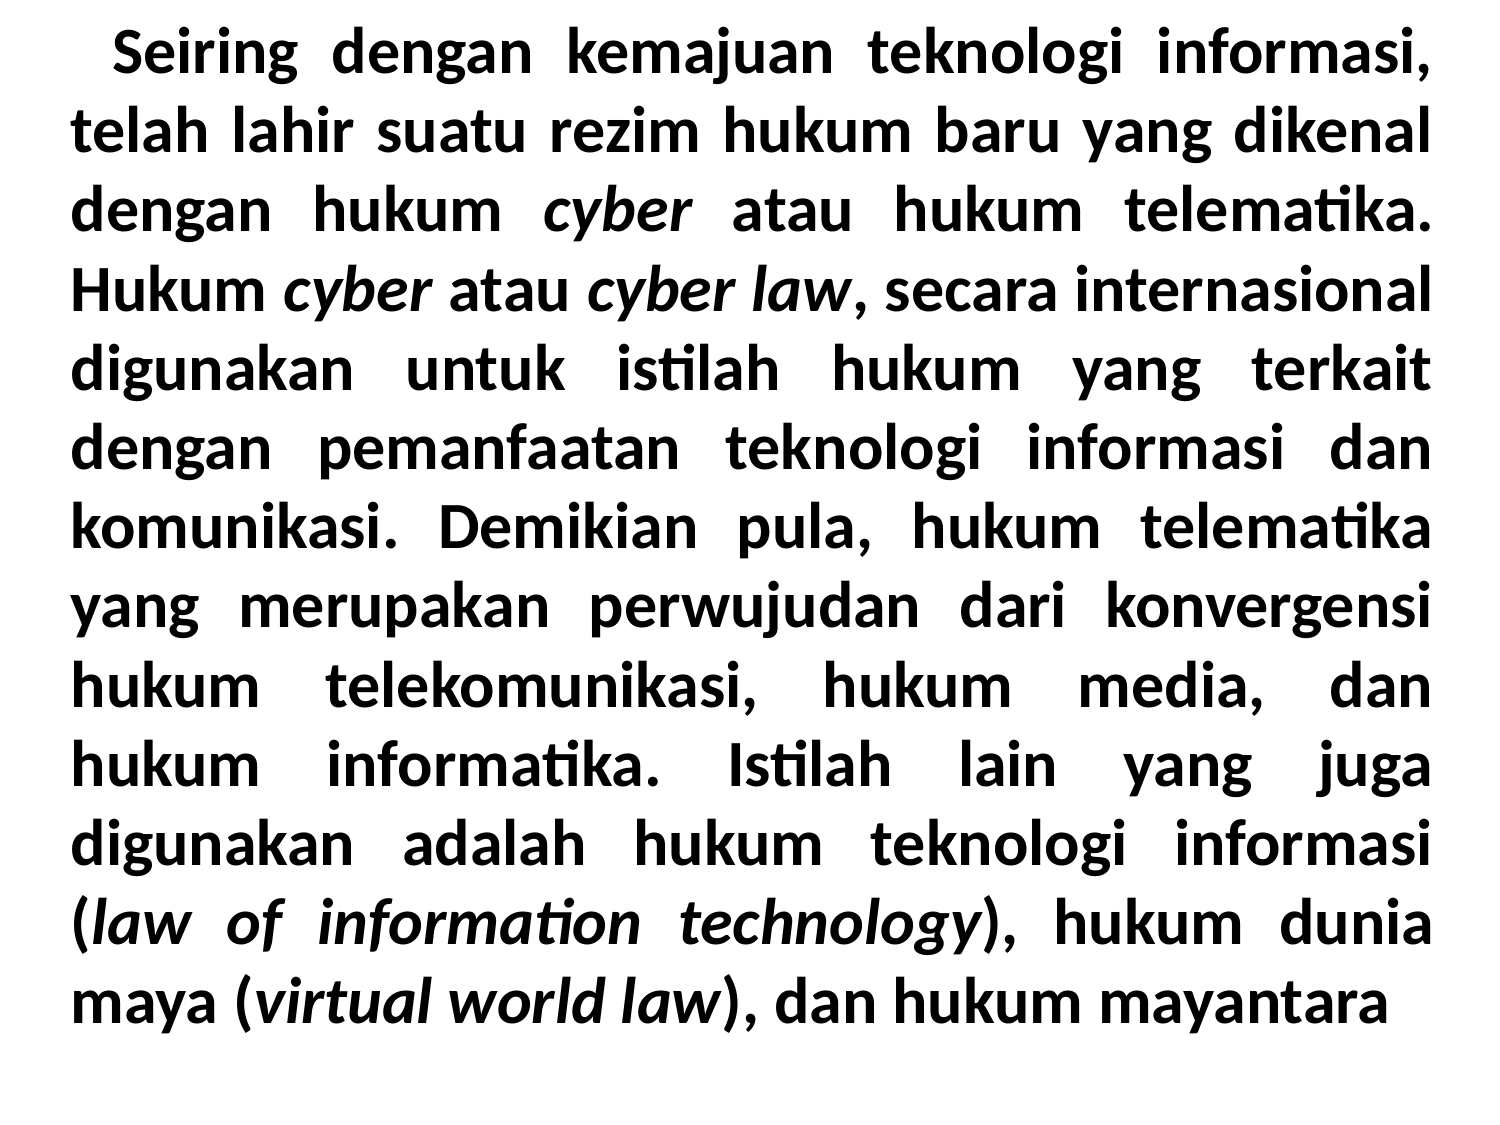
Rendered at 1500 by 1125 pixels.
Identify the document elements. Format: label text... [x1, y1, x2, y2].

list Seiring dengan kemajuan teknologi informasi, telah lahir suatu rezim hukum baru yang dikenal dengan hukum cyber atau hukum telematika. Hukum cyber atau cyber law, secara internasional digunakan untuk istilah hukum yang terkait dengan pemanfaatan teknologi informasi dan komunikasi. Demikian pula, hukum telematika yang merupakan perwujudan dari konvergensi hukum telekomunikasi, hukum media, dan hukum informatika. Istilah lain yang juga digunakan adalah hukum teknologi informasi (law of information technology), hukum dunia maya (virtual world law), dan hukum mayantara [0, 0, 1450, 1125]
